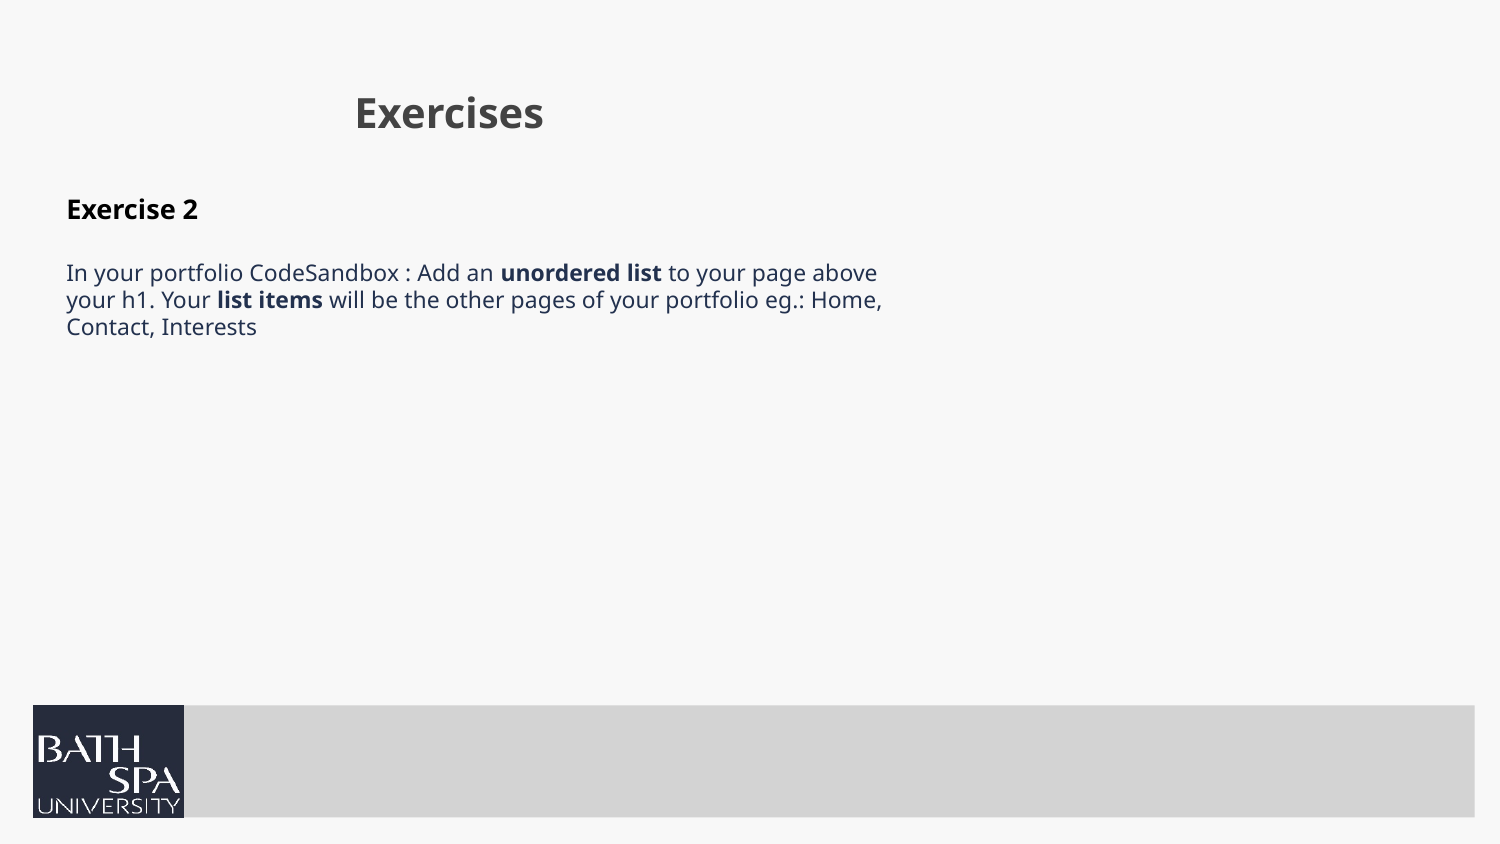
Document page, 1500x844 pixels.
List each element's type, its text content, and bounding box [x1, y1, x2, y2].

picture [33, 705, 184, 818]
subtitle Exercise 2 In your portfolio CodeSandbox : Add an unordered list to your page above your h1. Your list items will be the other pages of your portfolio eg.: Home, Contact, Interests [51, 177, 945, 766]
title Exercises [51, 74, 848, 150]
